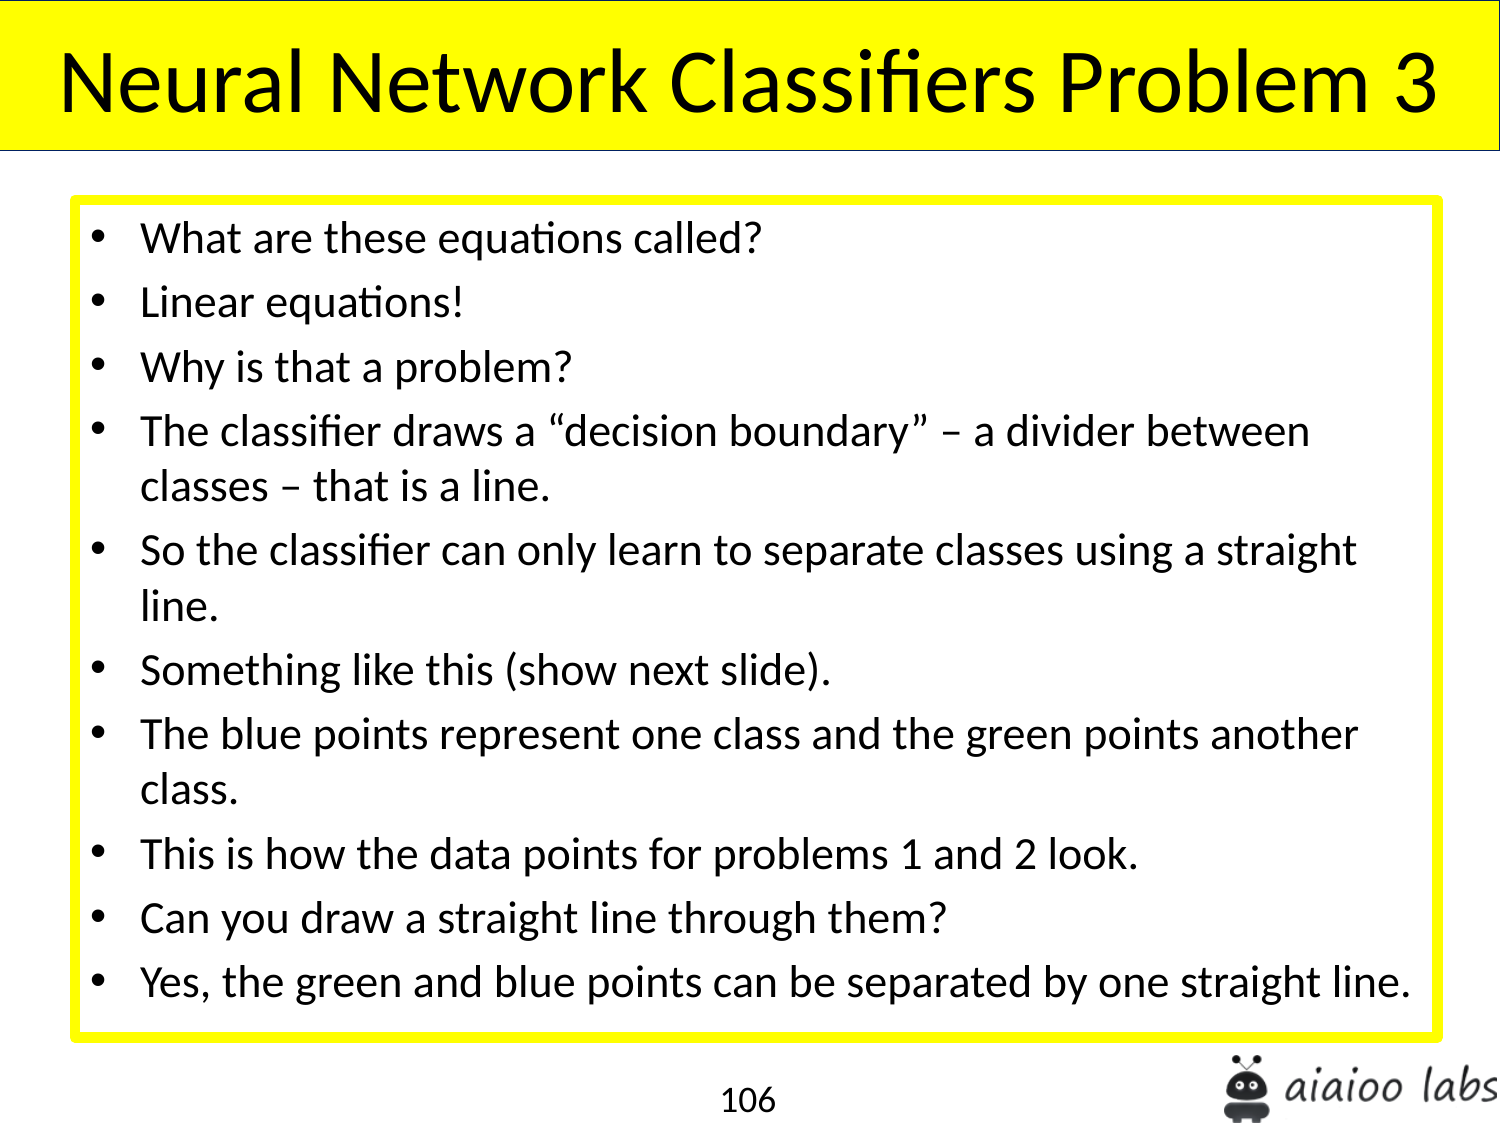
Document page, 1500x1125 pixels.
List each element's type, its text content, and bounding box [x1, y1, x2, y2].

picture [1224, 1055, 1497, 1123]
list What are these equations called? Linear equations! Why is that a problem? The classifier draws a “decision boundary” – a divider between classes – that is a line. So the classifier can only learn to separate classes using a straight line. Something like this (show next slide). The blue points represent one class and the green points another class. This is how the data points for problems 1 and 2 look. Can you draw a straight line through them? Yes, the green and blue points can be separated by one straight line. [75, 200, 1438, 1038]
text_box Neural Network Classifiers Problem 3 [0, 0, 1500, 151]
